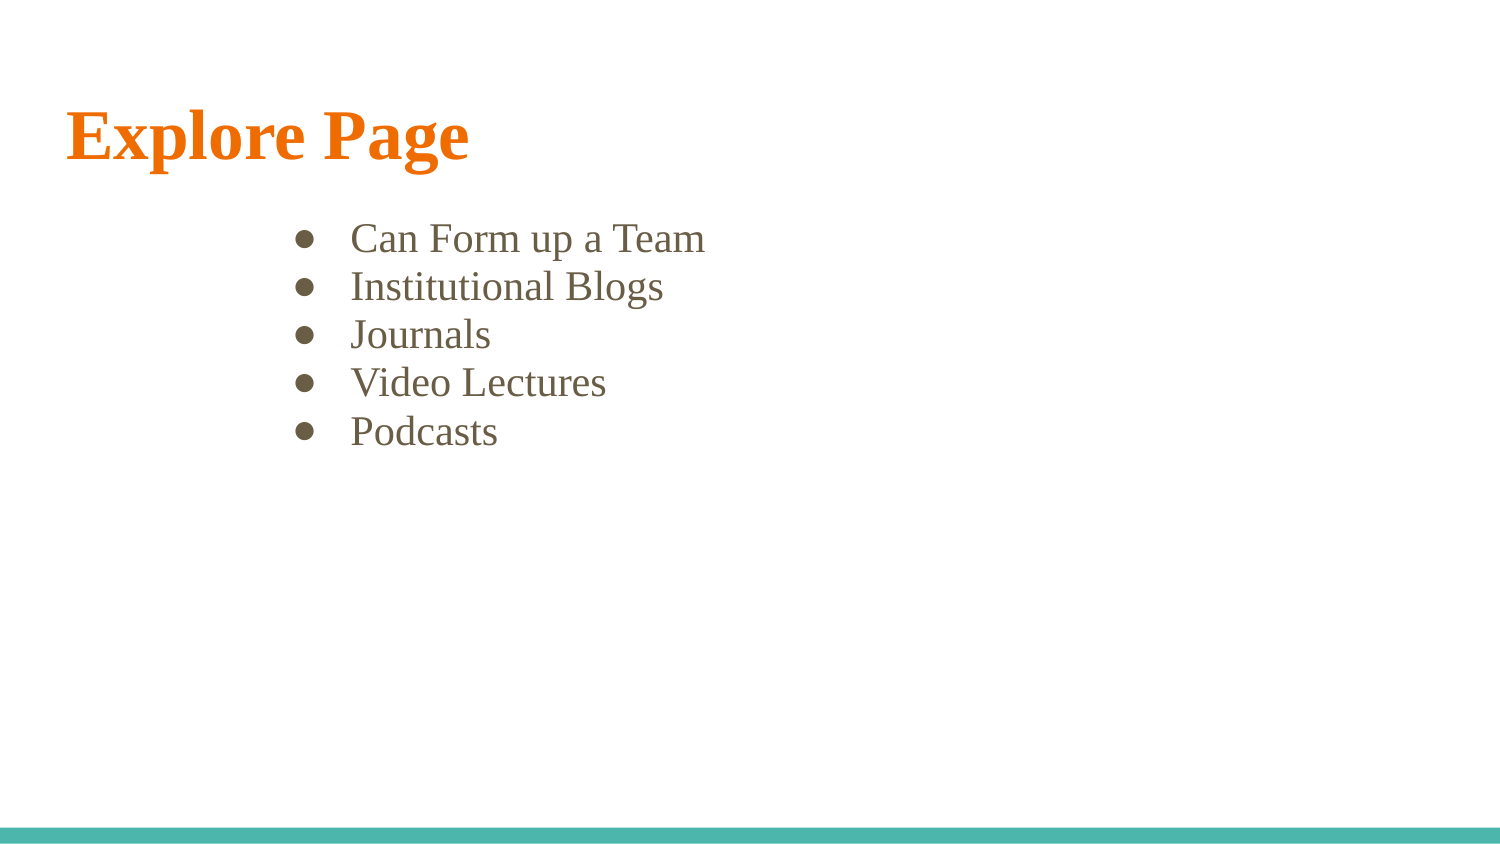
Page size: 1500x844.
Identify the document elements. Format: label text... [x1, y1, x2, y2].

list Can Form up a Team Institutional Blogs Journals Video Lectures Podcasts [260, 198, 1247, 741]
title Explore Page [51, 72, 1449, 189]
